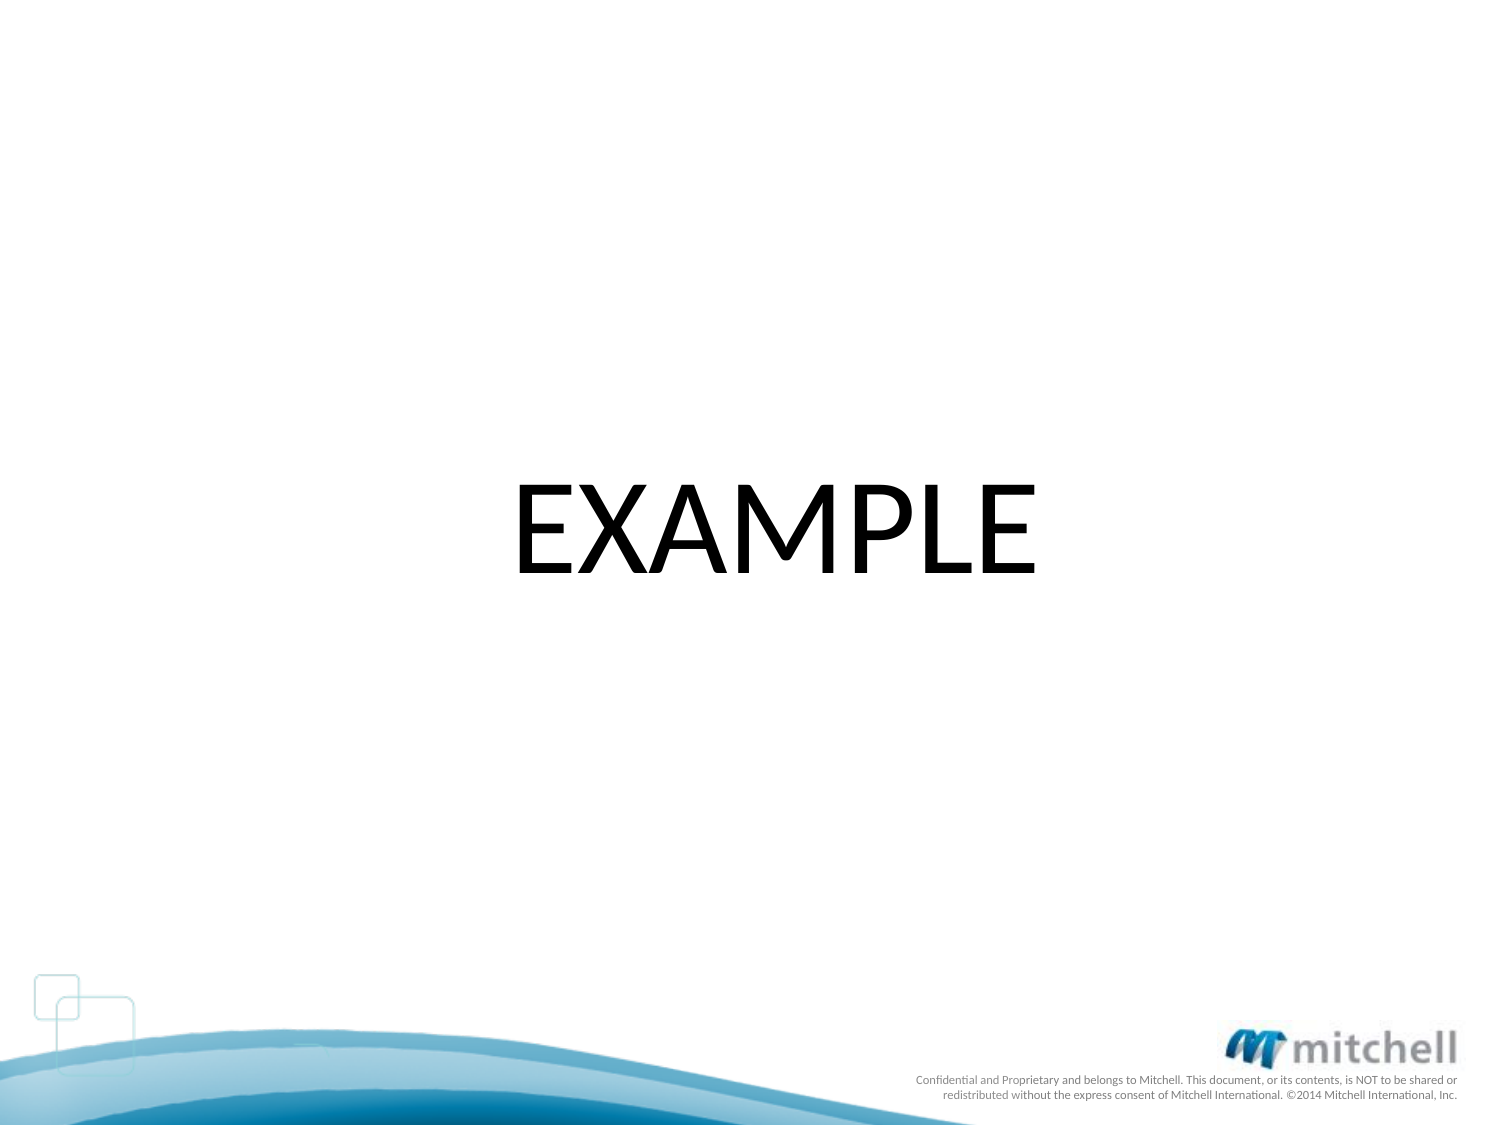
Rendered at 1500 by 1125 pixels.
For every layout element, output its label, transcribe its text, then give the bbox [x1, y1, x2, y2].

picture [1217, 1020, 1466, 1079]
text_box EXAMPLE [204, 428, 1348, 609]
picture [0, 951, 1022, 1125]
